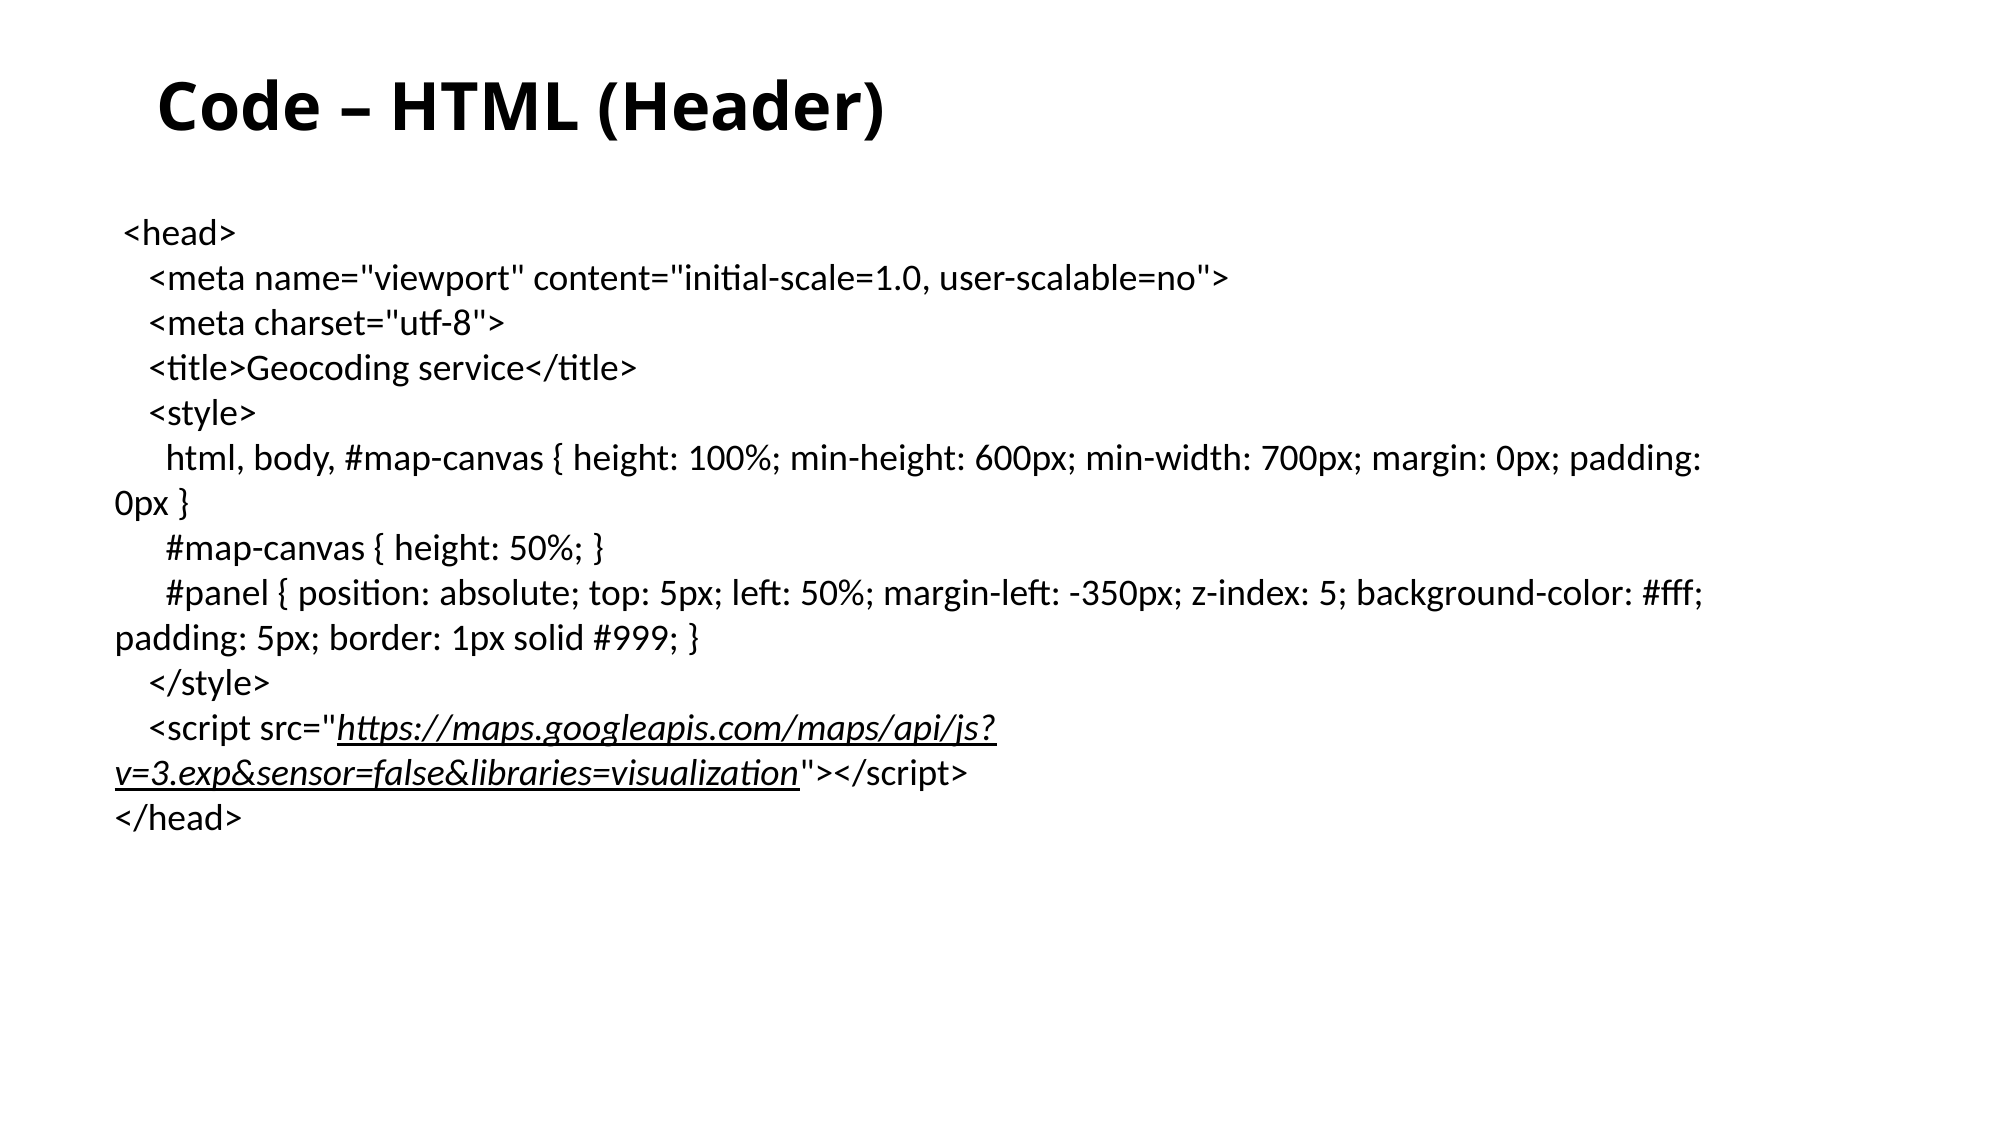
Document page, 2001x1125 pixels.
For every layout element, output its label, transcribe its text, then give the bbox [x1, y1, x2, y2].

text_box <head> <meta name="viewport" content="initial-scale=1.0, user-scalable=no"> <meta charset="utf-8"> <title>Geocoding service</title> <style> html, body, #map-canvas { height: 100%; min-height: 600px; min-width: 700px; margin: 0px; padding: 0px } #map-canvas { height: 50%; } #panel { position: absolute; top: 5px; left: 50%; margin-left: -350px; z-index: 5; background-color: #fff; padding: 5px; border: 1px solid #999; } </style> <script src="https://maps.googleapis.com/maps/api/js?v=3.exp&sensor=false&libraries=visualization"></script> </head> [99, 201, 1750, 846]
title Code – HTML (Header) [141, 51, 1750, 167]
